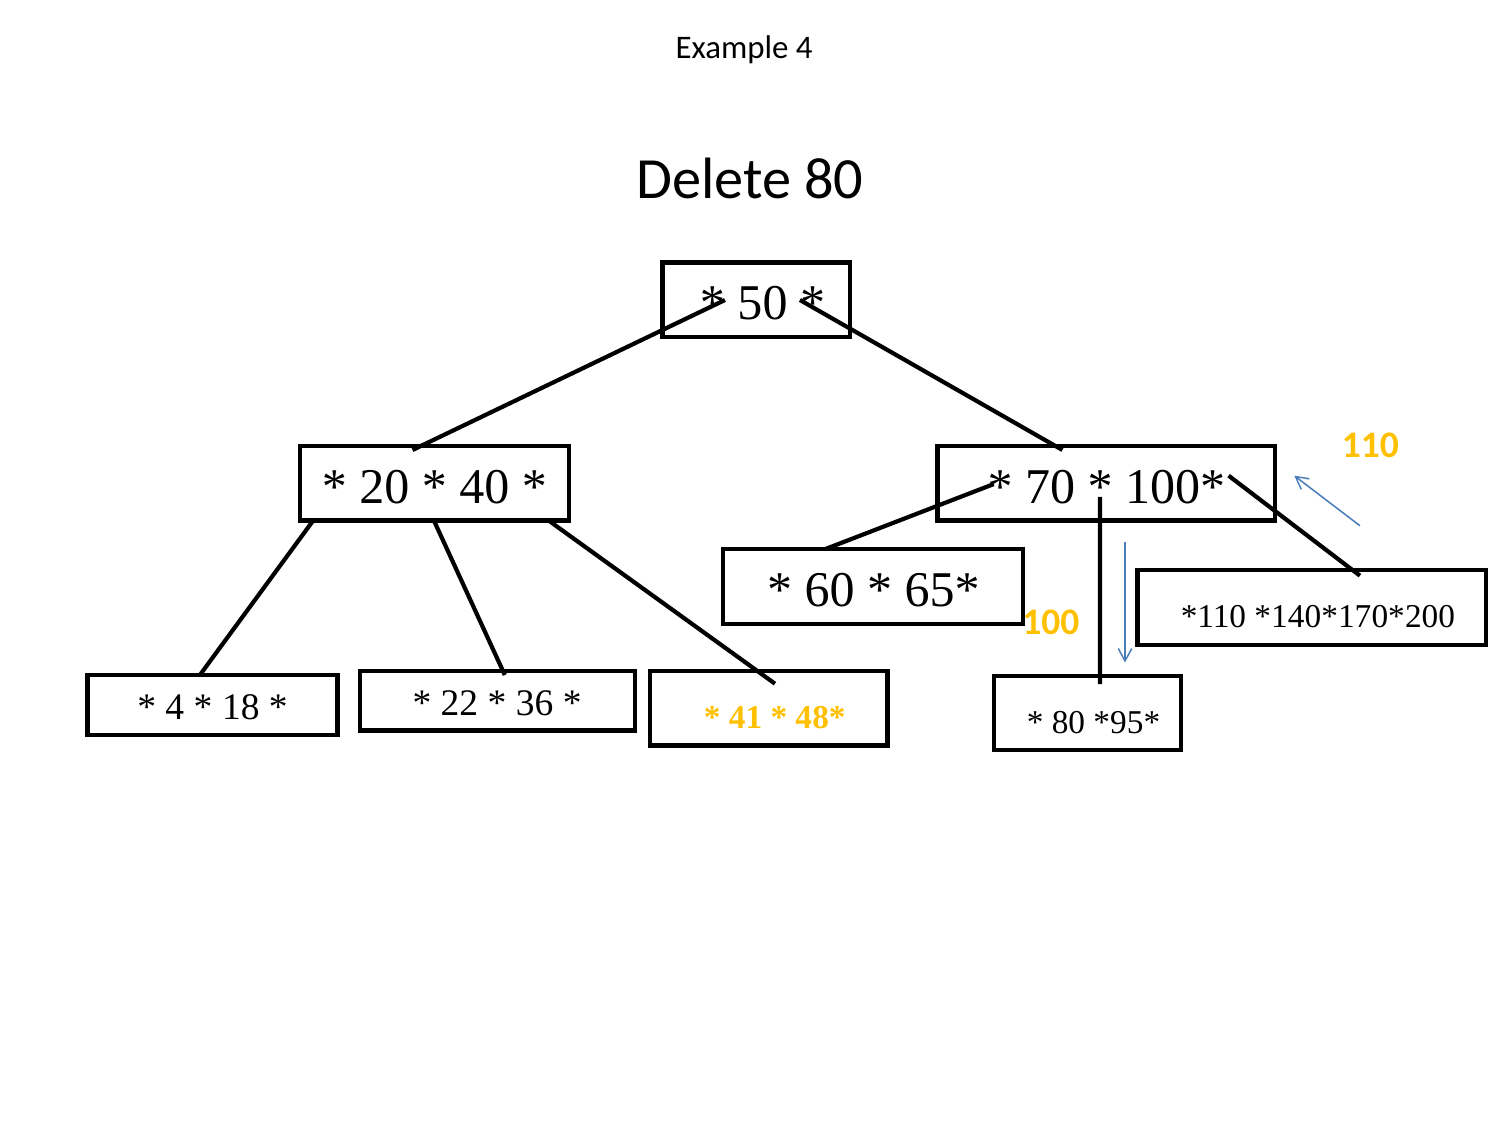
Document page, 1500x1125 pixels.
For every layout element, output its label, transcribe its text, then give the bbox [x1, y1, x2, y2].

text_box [1294, 475, 1361, 526]
text_box 110 [1327, 412, 1420, 473]
text_box * 4 * 18 * [87, 674, 338, 735]
text_box * 60 * 65* [723, 549, 1024, 624]
text_box * 41 * 48* [649, 670, 888, 746]
text_box * 70 * 100* [937, 445, 1275, 521]
text_box * 50 * [662, 262, 850, 338]
text_box * 80 *95* [993, 675, 1182, 751]
text_box * 20 * 40 * [300, 445, 569, 521]
title Delete 80 [112, 99, 1388, 250]
text_box * 22 * 36 * [359, 670, 635, 731]
text_box *110 *140*170*200 [1137, 570, 1487, 645]
text_box 100 [1007, 589, 1100, 650]
text_box Example 4 [69, 17, 1420, 73]
